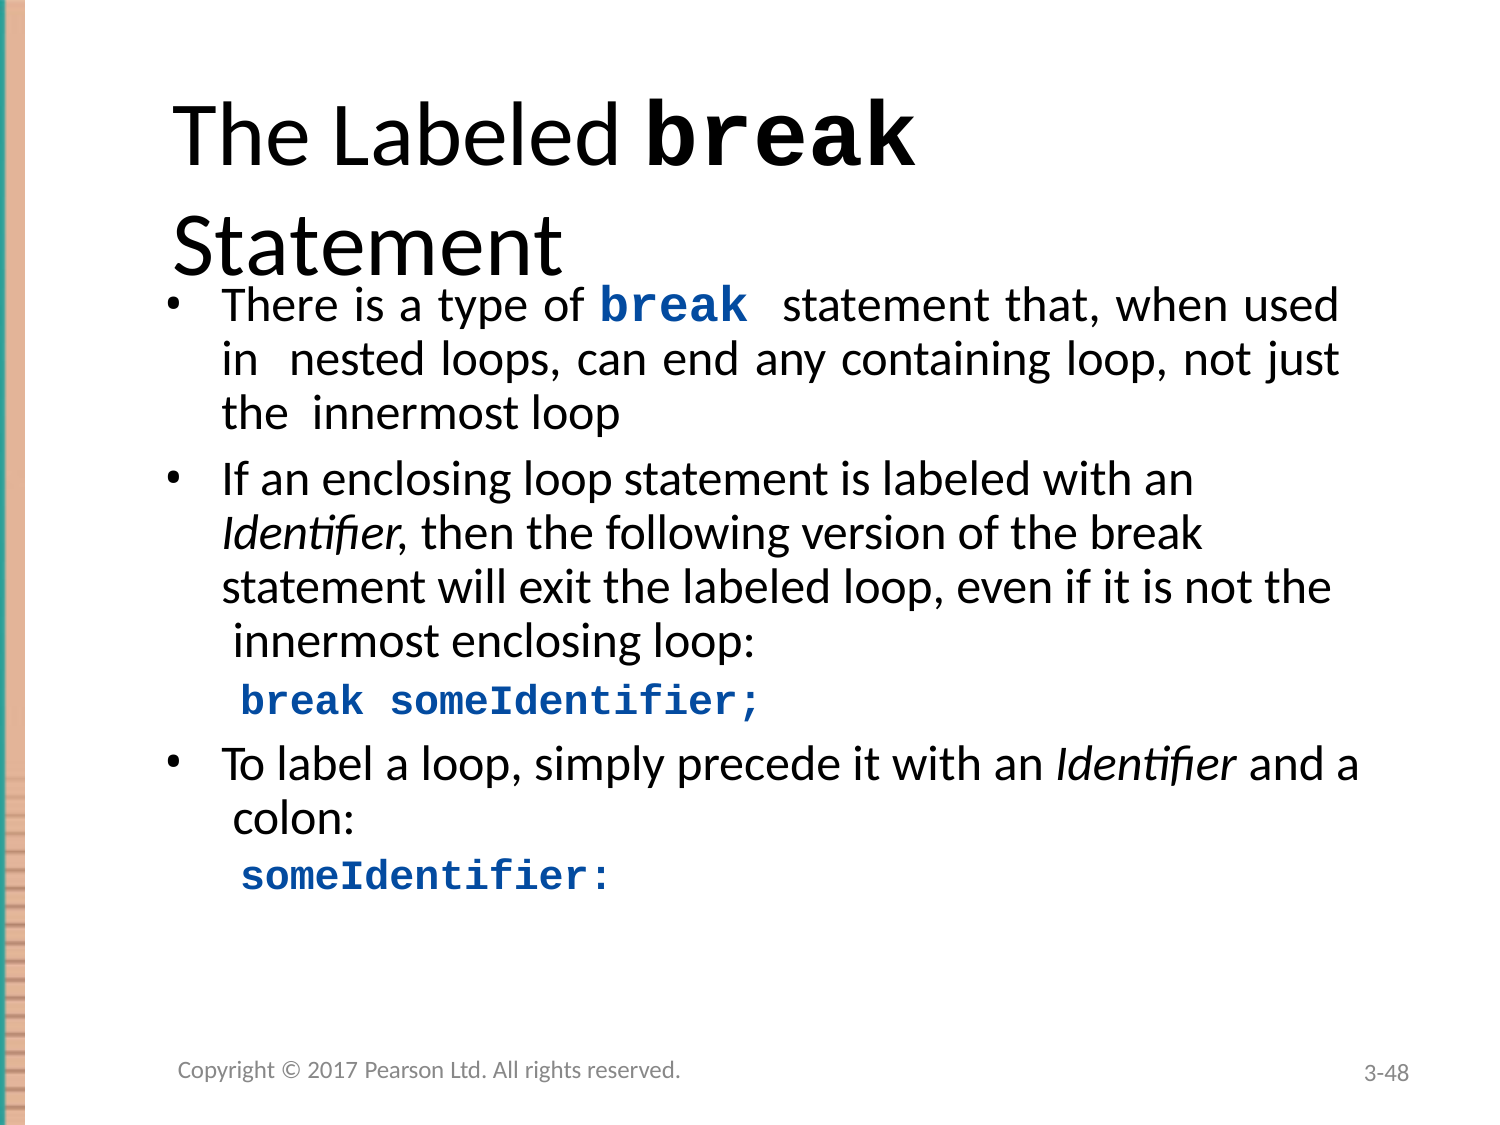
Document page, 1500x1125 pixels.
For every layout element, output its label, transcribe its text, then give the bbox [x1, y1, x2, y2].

slide_number 3-48 [1361, 1060, 1417, 1125]
picture [0, 0, 25, 1125]
text_box There is a type of break statement that, when used in nested loops, can end any containing loop, not just the innermost loop If an enclosing loop statement is labeled with an Identifier, then the following version of the break statement will exit the labeled loop, even if it is not the innermost enclosing loop: break someIdentifier; To label a loop, simply precede it with an Identifier and a colon: someIdentifier: [162, 270, 1368, 898]
title The Labeled break Statement [170, 72, 1330, 270]
footer Copyright © 2017 Pearson Ltd. All rights reserved. [175, 1057, 687, 1125]
